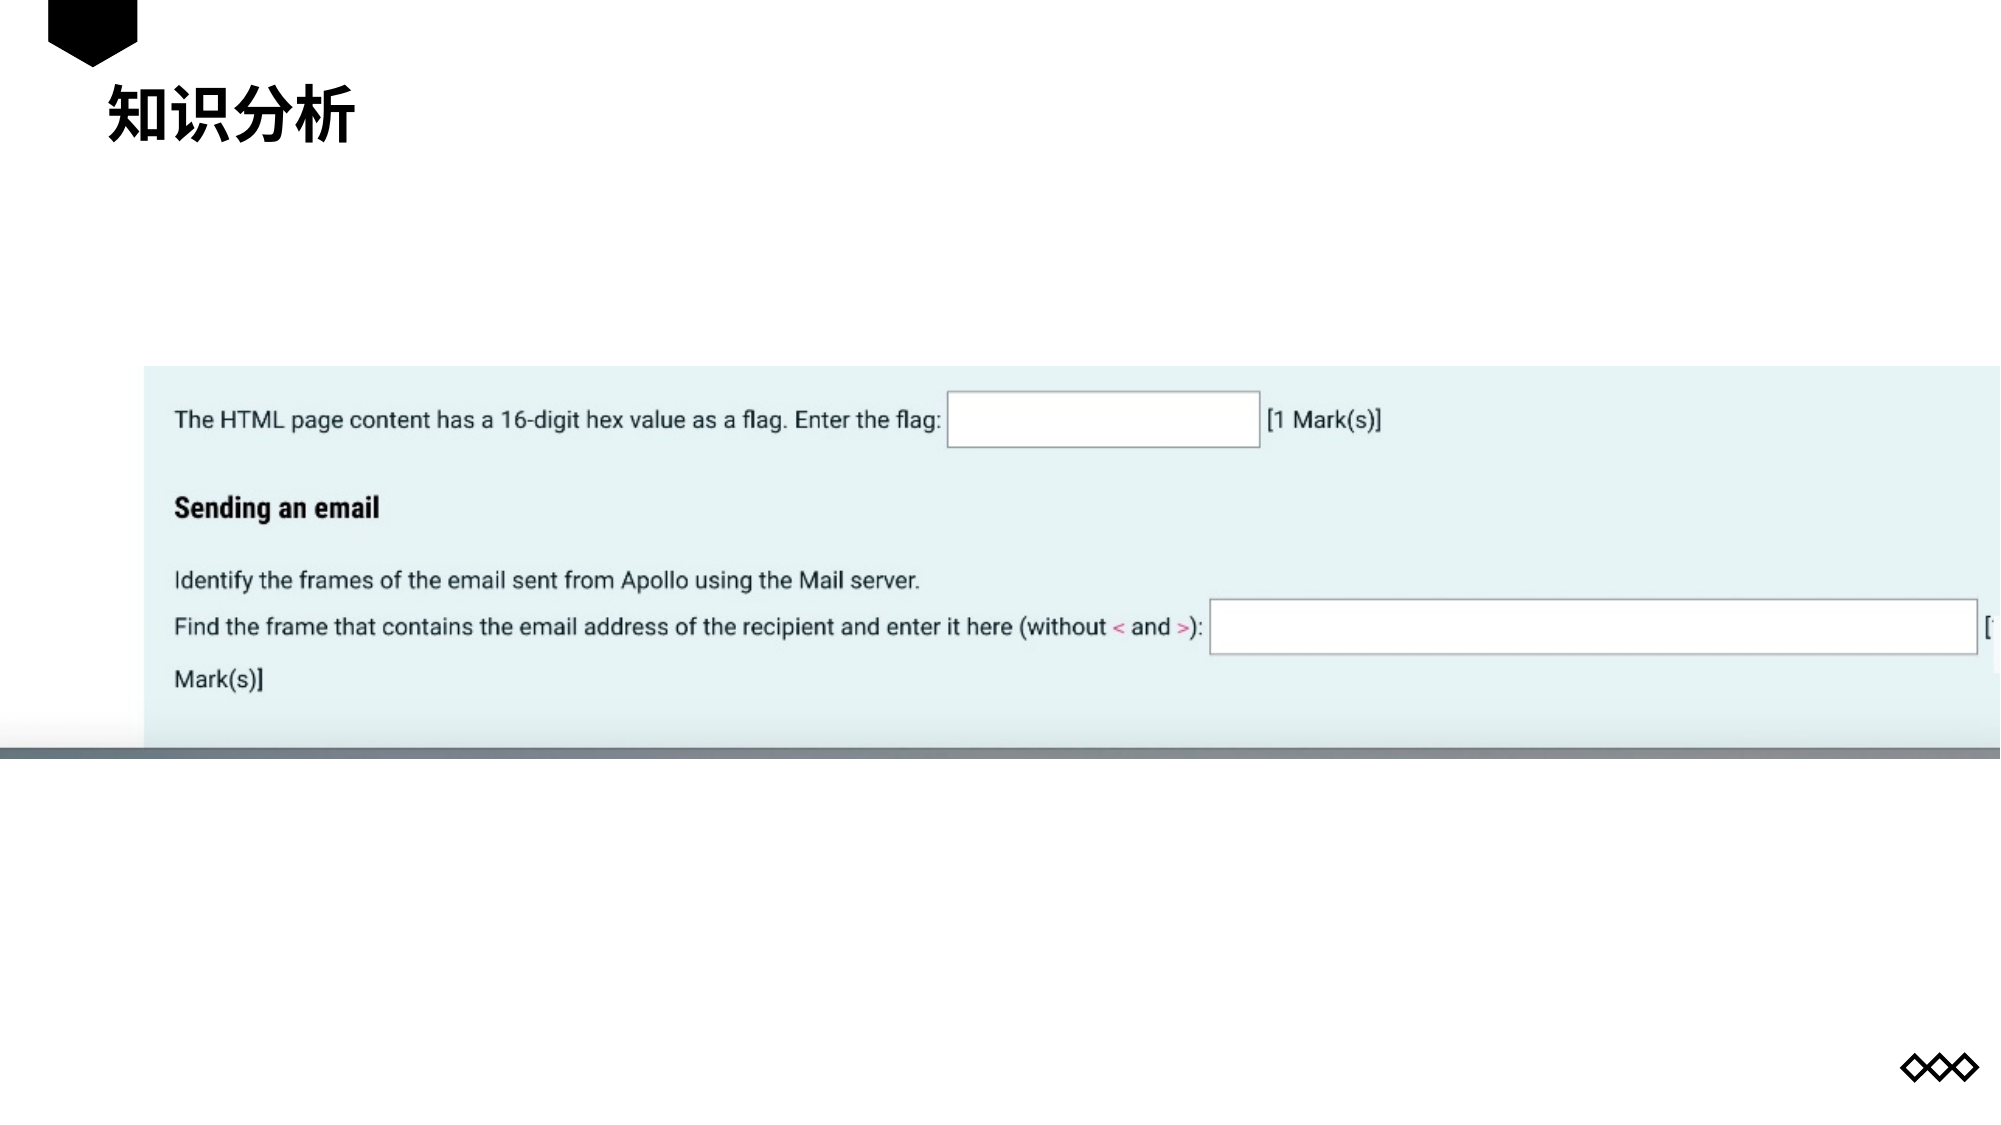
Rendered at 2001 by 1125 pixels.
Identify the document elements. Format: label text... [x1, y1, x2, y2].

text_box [1902, 1054, 1977, 1081]
text_box 知识分析 [92, 67, 1015, 158]
text_box [48, 0, 138, 67]
picture [0, 366, 2000, 759]
